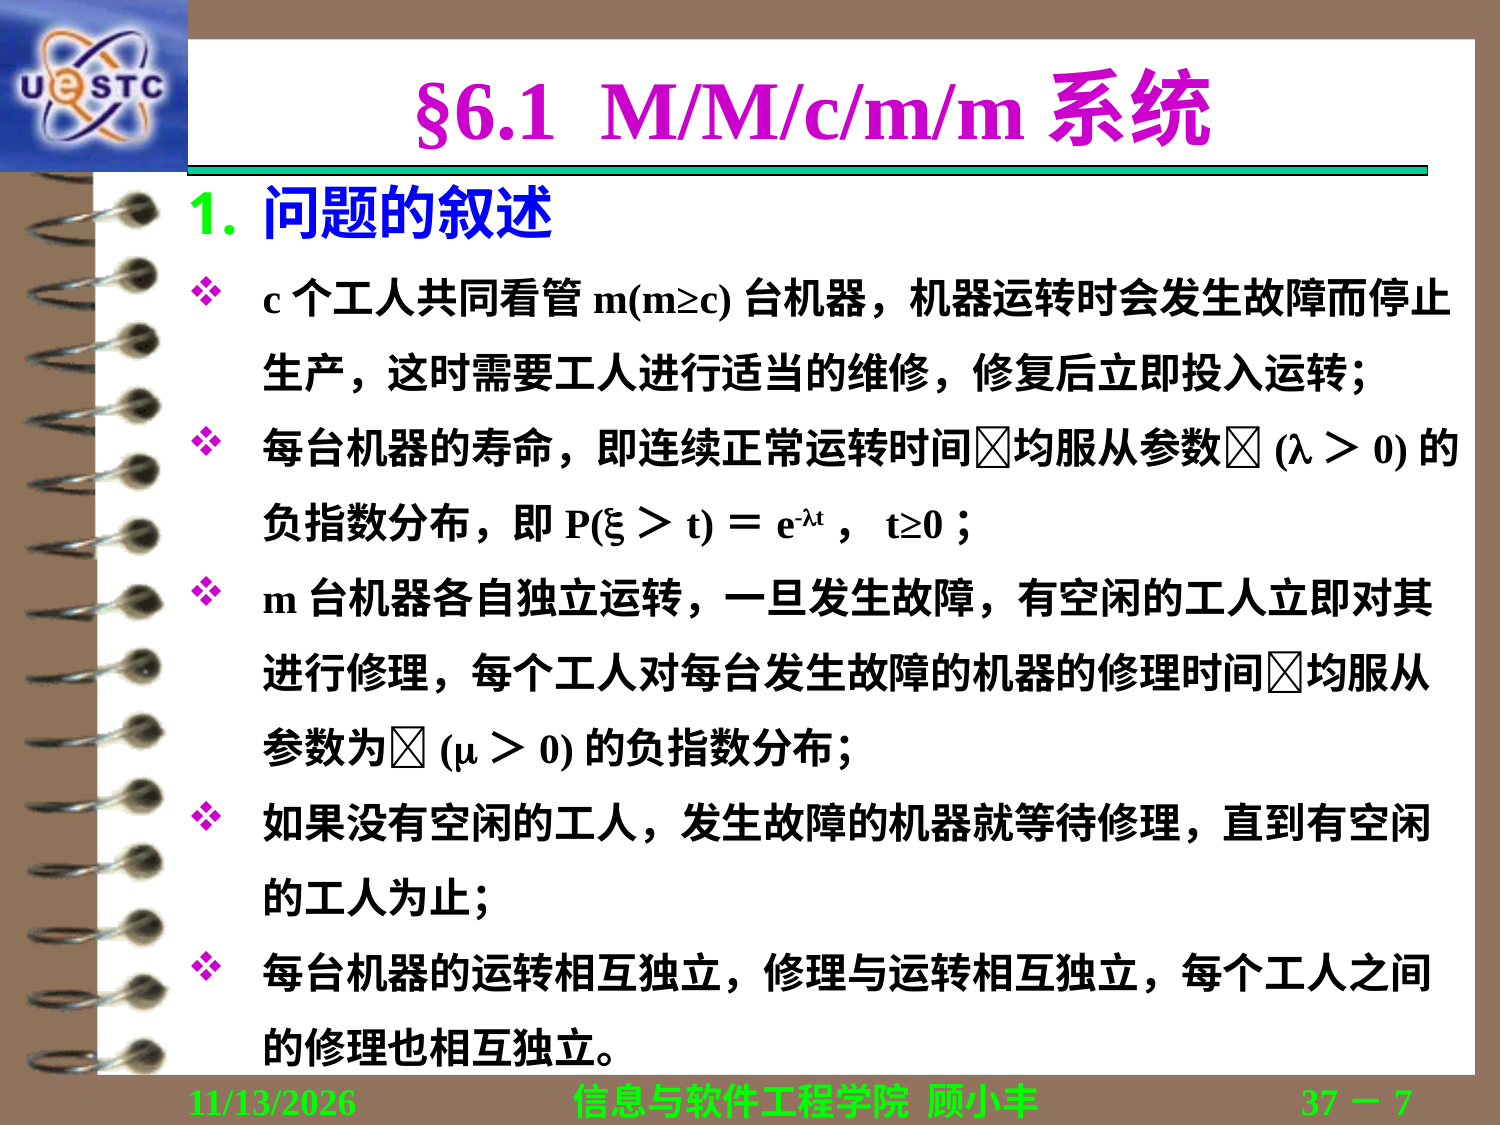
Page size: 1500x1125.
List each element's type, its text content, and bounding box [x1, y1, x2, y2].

picture [0, 0, 194, 1075]
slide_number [187, 1077, 463, 1123]
title §6.1 M/M/c/m/m系统 [200, 56, 1425, 157]
footer 信息与软件工程学院 顾小丰 [463, 1077, 1151, 1123]
slide_number 37－7 [1162, 1077, 1413, 1123]
list 问题的叙述 c个工人共同看管m(m≥c)台机器，机器运转时会发生故障而停止生产，这时需要工人进行适当的维修，修复后立即投入运转； 每台机器的寿命，即连续正常运转时间均服从参数(＞0)的负指数分布，即P(＞t)＝e-t，t≥0； m台机器各自独立运转，一旦发生故障，有空闲的工人立即对其进行修理，每个工人对每台发生故障的机器的修理时间均服从参数为(＞0)的负指数分布； 如果没有空闲的工人，发生故障的机器就等待修理，直到有空闲的工人为止； 每台机器的运转相互独立，修理与运转相互独立，每个工人之间的修理也相互独立。 [187, 162, 1468, 1072]
